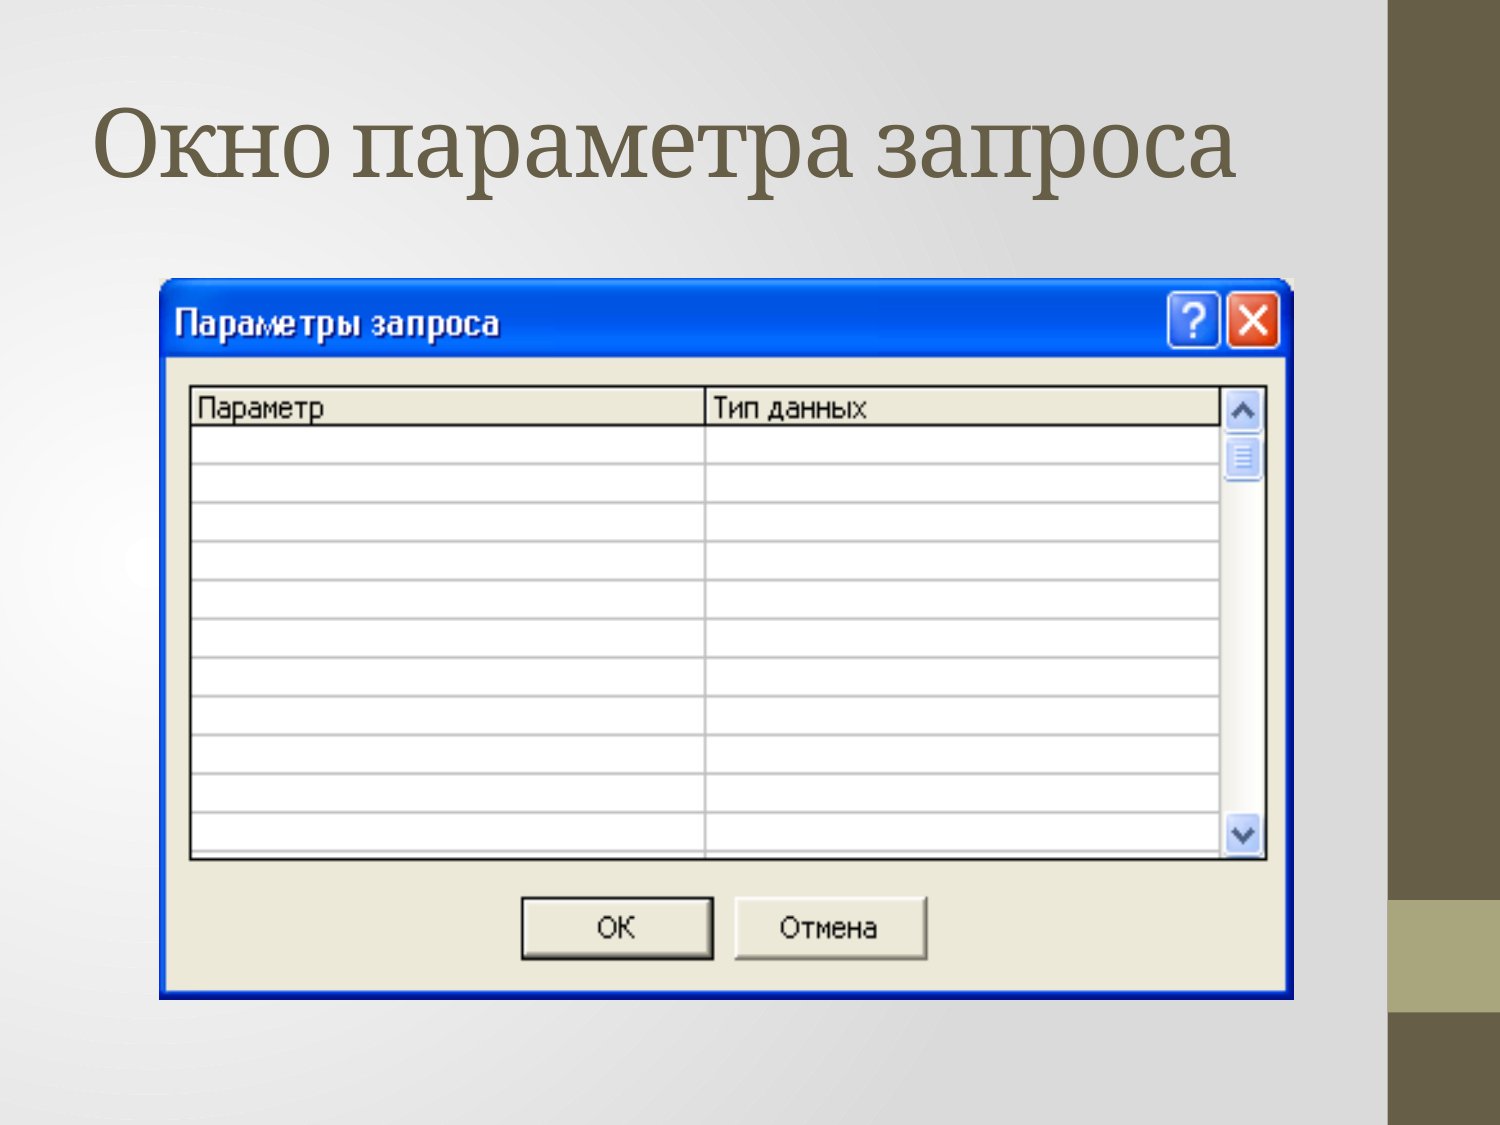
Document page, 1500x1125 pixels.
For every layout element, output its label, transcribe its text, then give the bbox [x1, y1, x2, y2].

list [158, 278, 1294, 1000]
title Окно параметра запроса [75, 45, 1325, 233]
